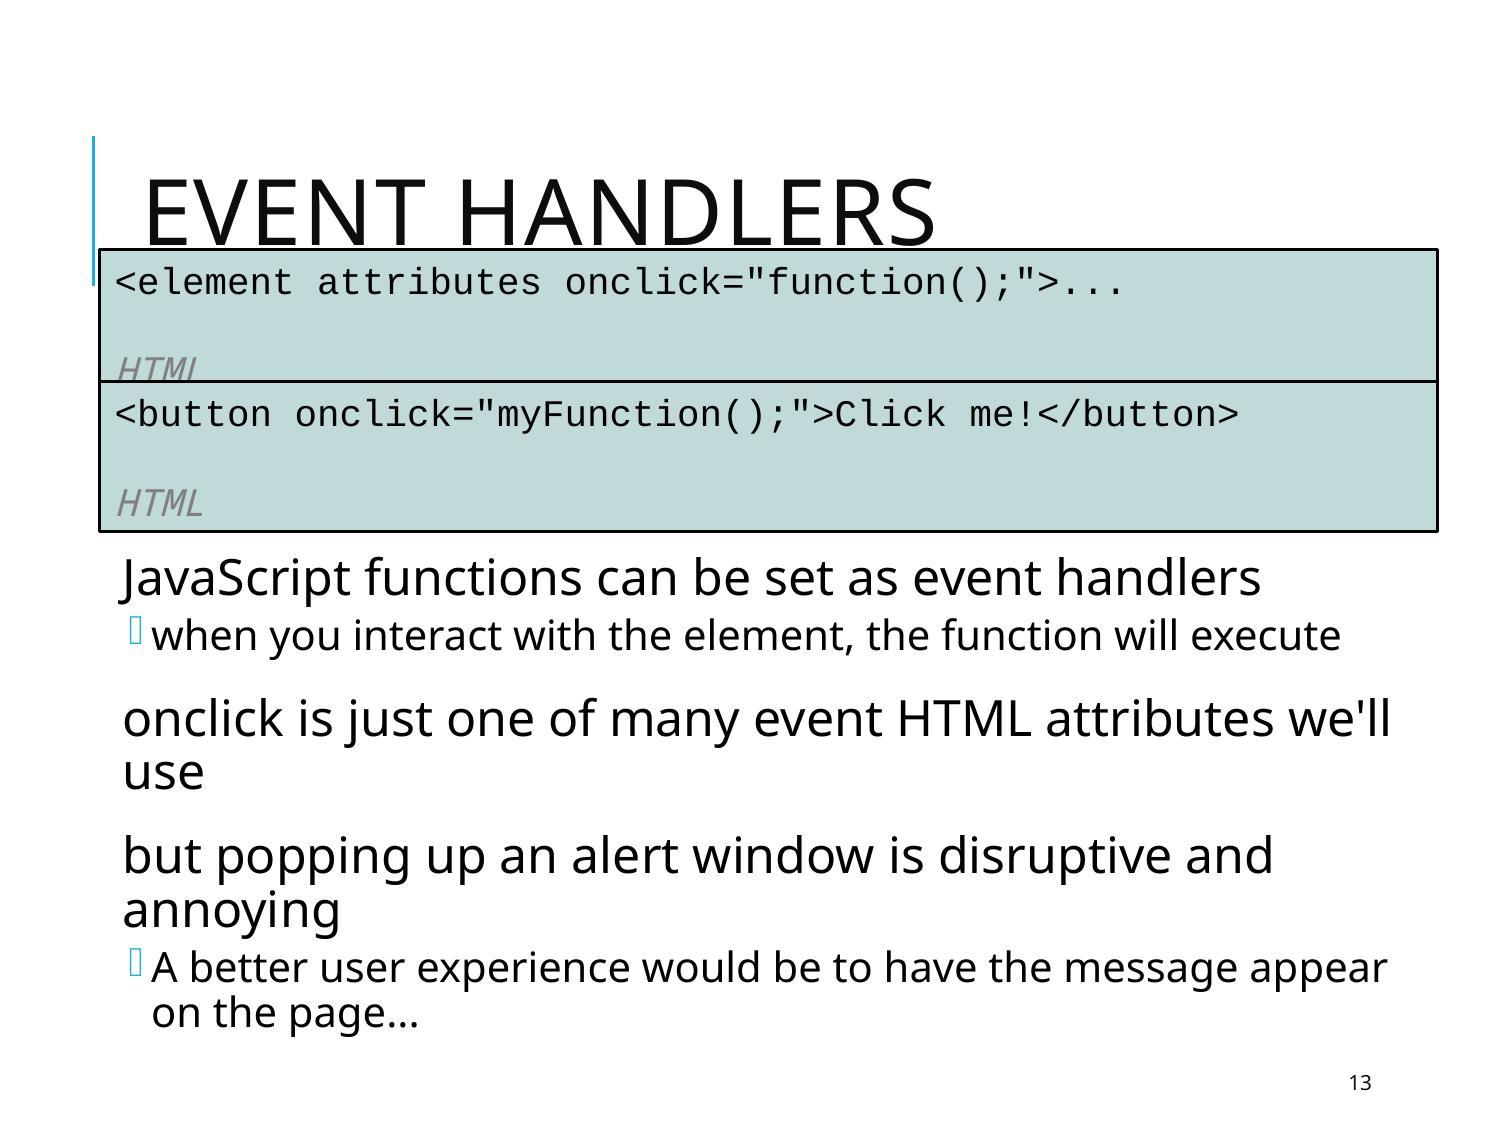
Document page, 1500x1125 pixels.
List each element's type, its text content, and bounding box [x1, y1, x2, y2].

list JavaScript functions can be set as event handlers when you interact with the element, the function will execute onclick is just one of many event HTML attributes we'll use but popping up an alert window is disruptive and annoying A better user experience would be to have the message appear on the page... [99, 544, 1438, 745]
text_box <element attributes onclick="function();">... HTML [99, 249, 1438, 381]
title Event handlers [126, 96, 1322, 249]
text_box <button onclick="myFunction();">Click me!</button> HTML [99, 381, 1438, 532]
slide_number 13 [1333, 1061, 1454, 1107]
